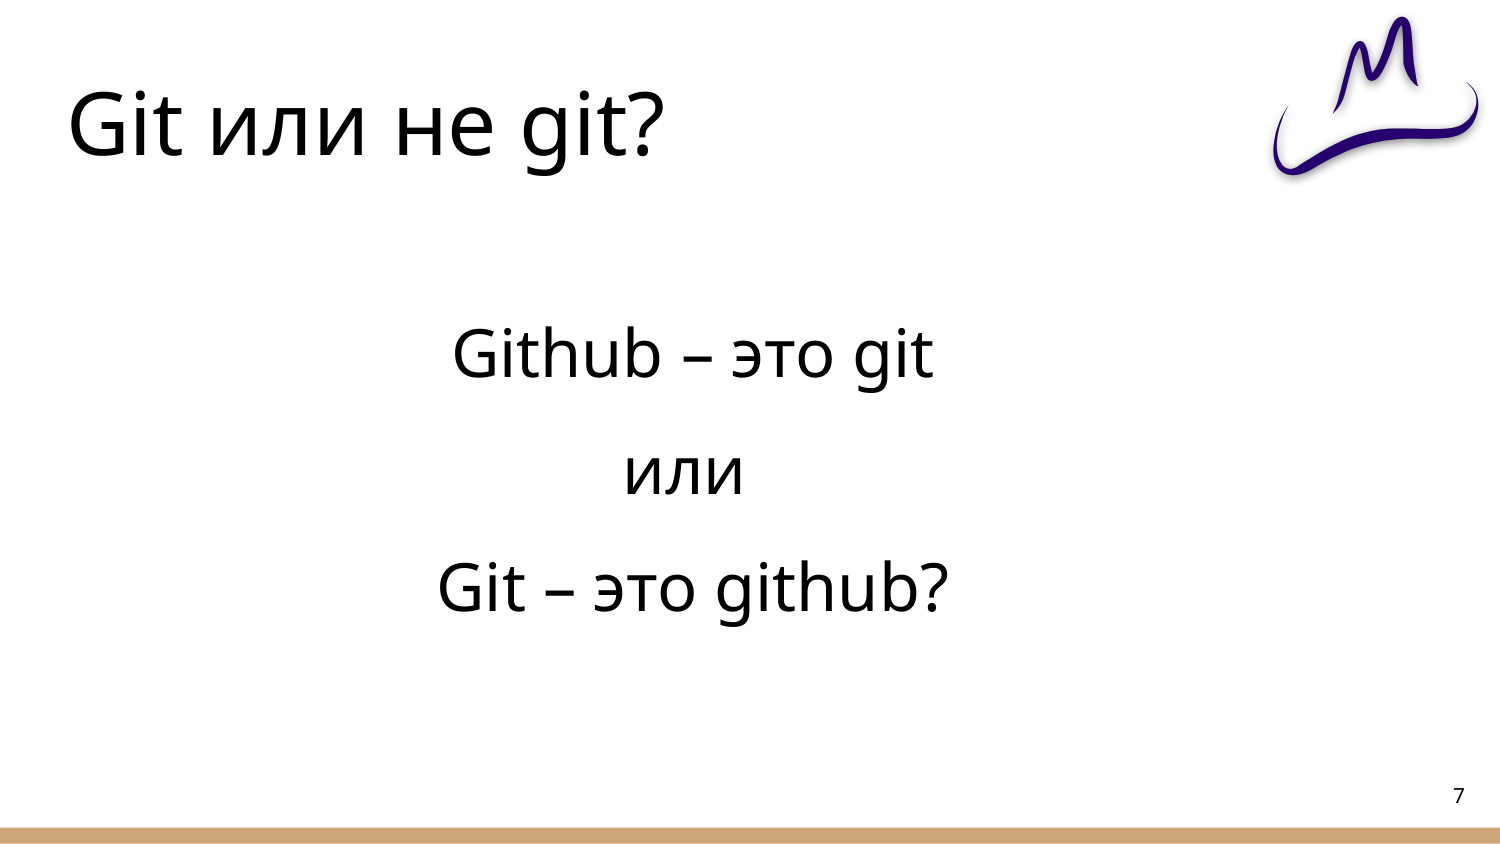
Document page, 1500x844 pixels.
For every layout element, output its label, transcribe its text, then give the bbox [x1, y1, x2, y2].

slide_number ‹#› [1389, 764, 1480, 830]
list Github – это git или Git – это github? [261, 283, 1126, 621]
title Git или не git? [51, 51, 1246, 189]
picture [1253, 0, 1500, 190]
